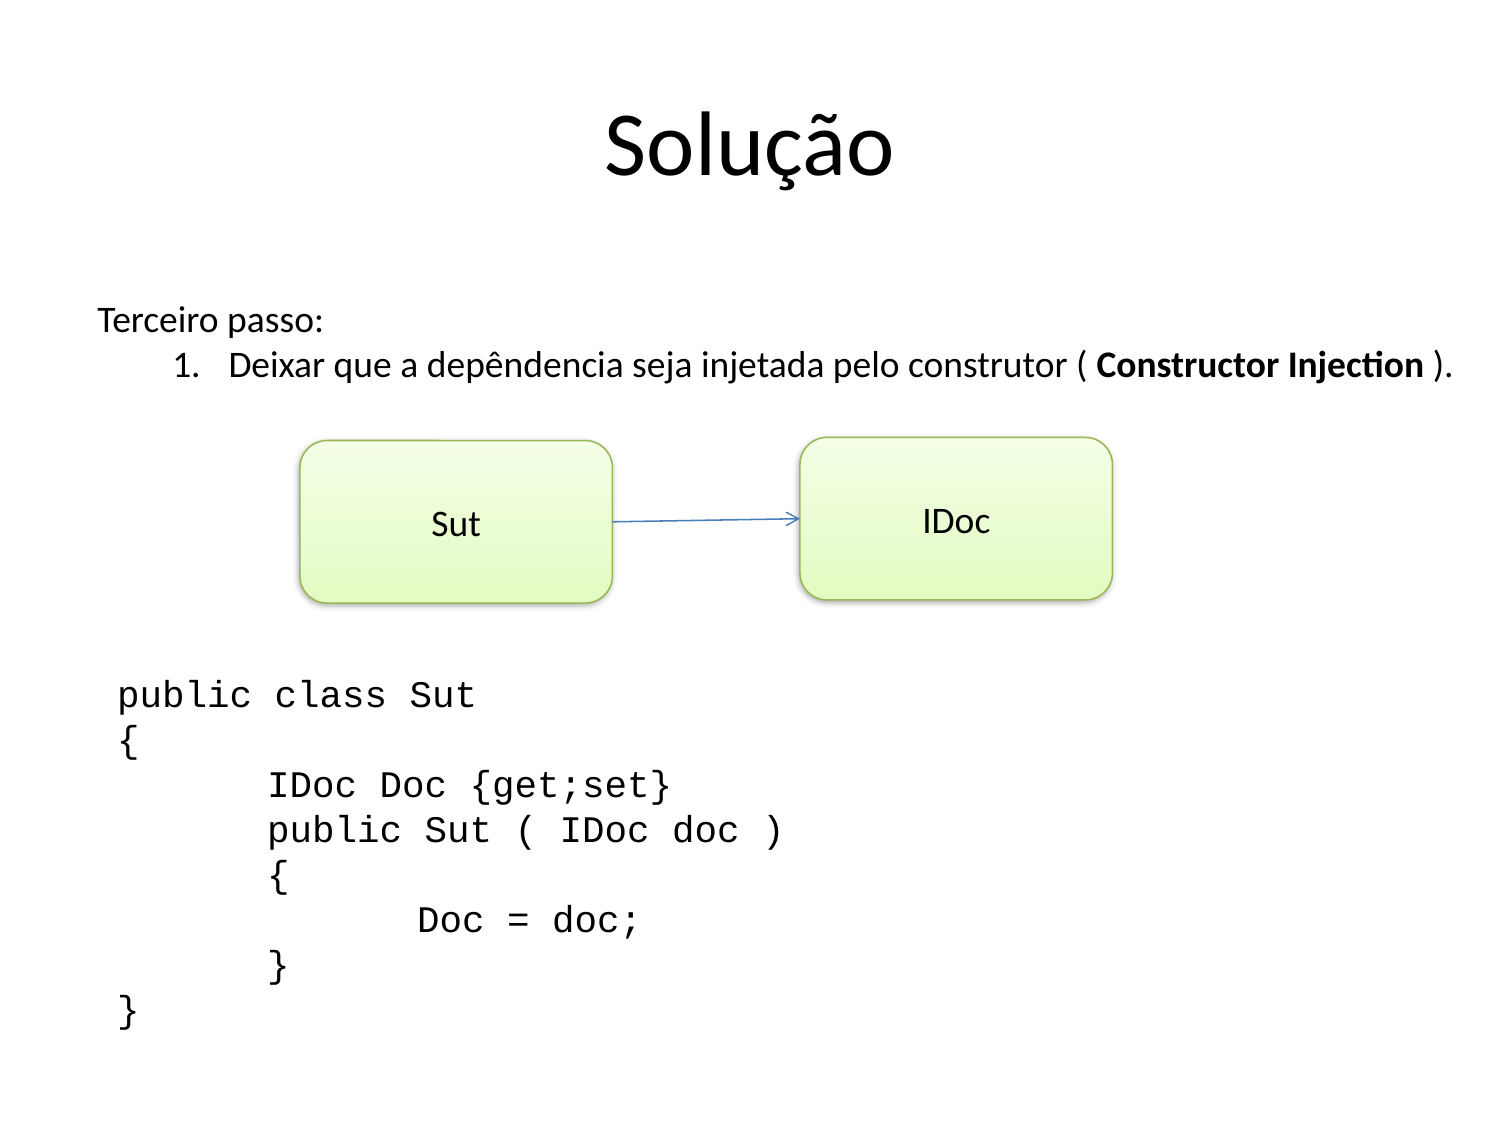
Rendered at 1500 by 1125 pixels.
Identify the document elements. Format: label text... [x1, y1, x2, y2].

text_box IDoc [799, 436, 1114, 601]
text_box Sut [299, 439, 614, 604]
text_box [612, 518, 801, 523]
title Solução [75, 45, 1425, 233]
text_box public class Sut { IDoc Doc {get;set} public Sut ( IDoc doc ) { Doc = doc; } } [102, 662, 800, 1038]
text_box Terceiro passo: Deixar que a depêndencia seja injetada pelo construtor ( Constructor Injection ). [82, 287, 1469, 393]
